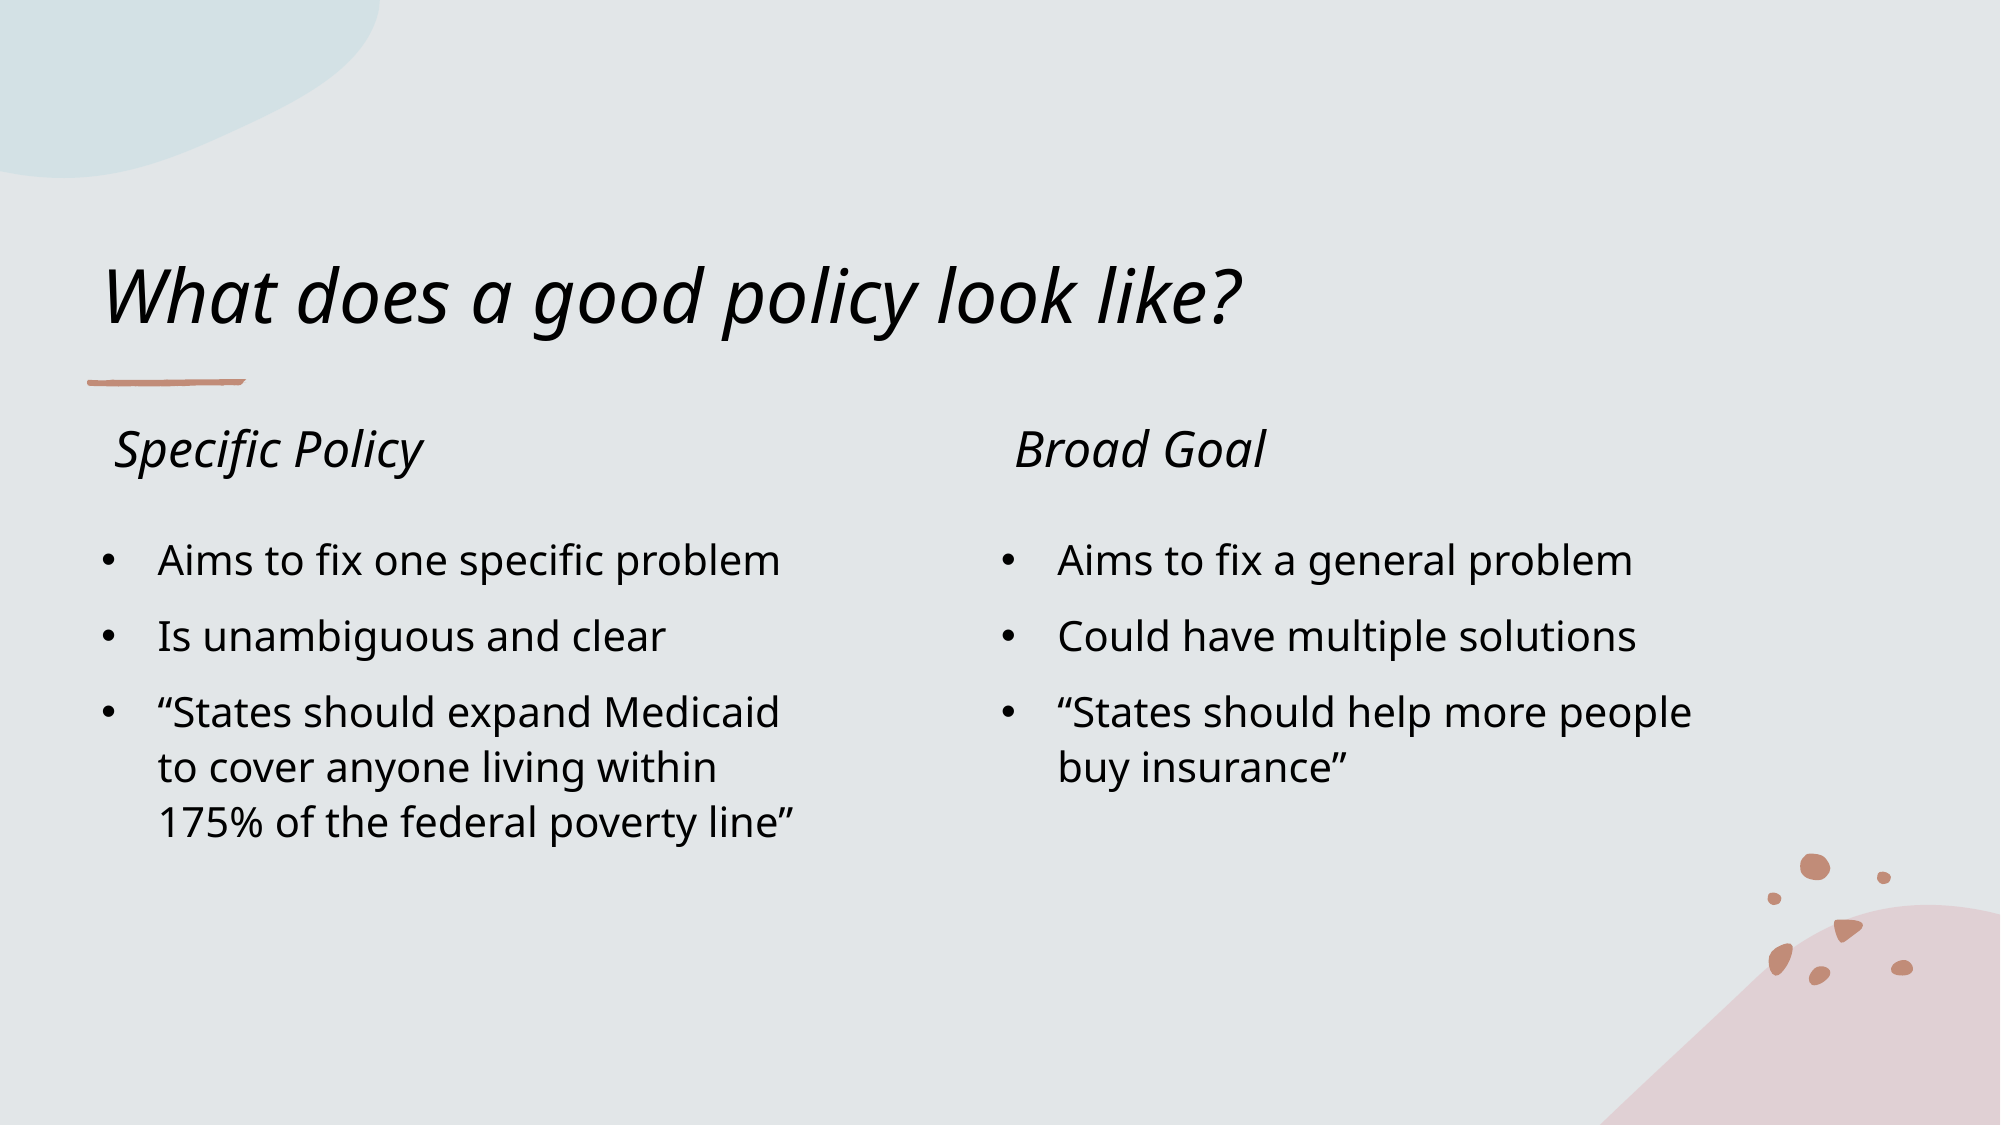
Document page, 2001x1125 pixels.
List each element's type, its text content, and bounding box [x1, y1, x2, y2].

text_box Aims to fix a general problem Could have multiple solutions “States should help more people buy insurance” [985, 521, 1723, 996]
title What does a good policy look like? [86, 129, 1740, 347]
text_box Broad Goal [999, 410, 1709, 485]
text_box Specific Policy [99, 410, 807, 485]
list Aims to fix one specific problem Is unambiguous and clear “States should expand Medicaid to cover anyone living within 175% of the federal poverty line” [86, 521, 824, 996]
